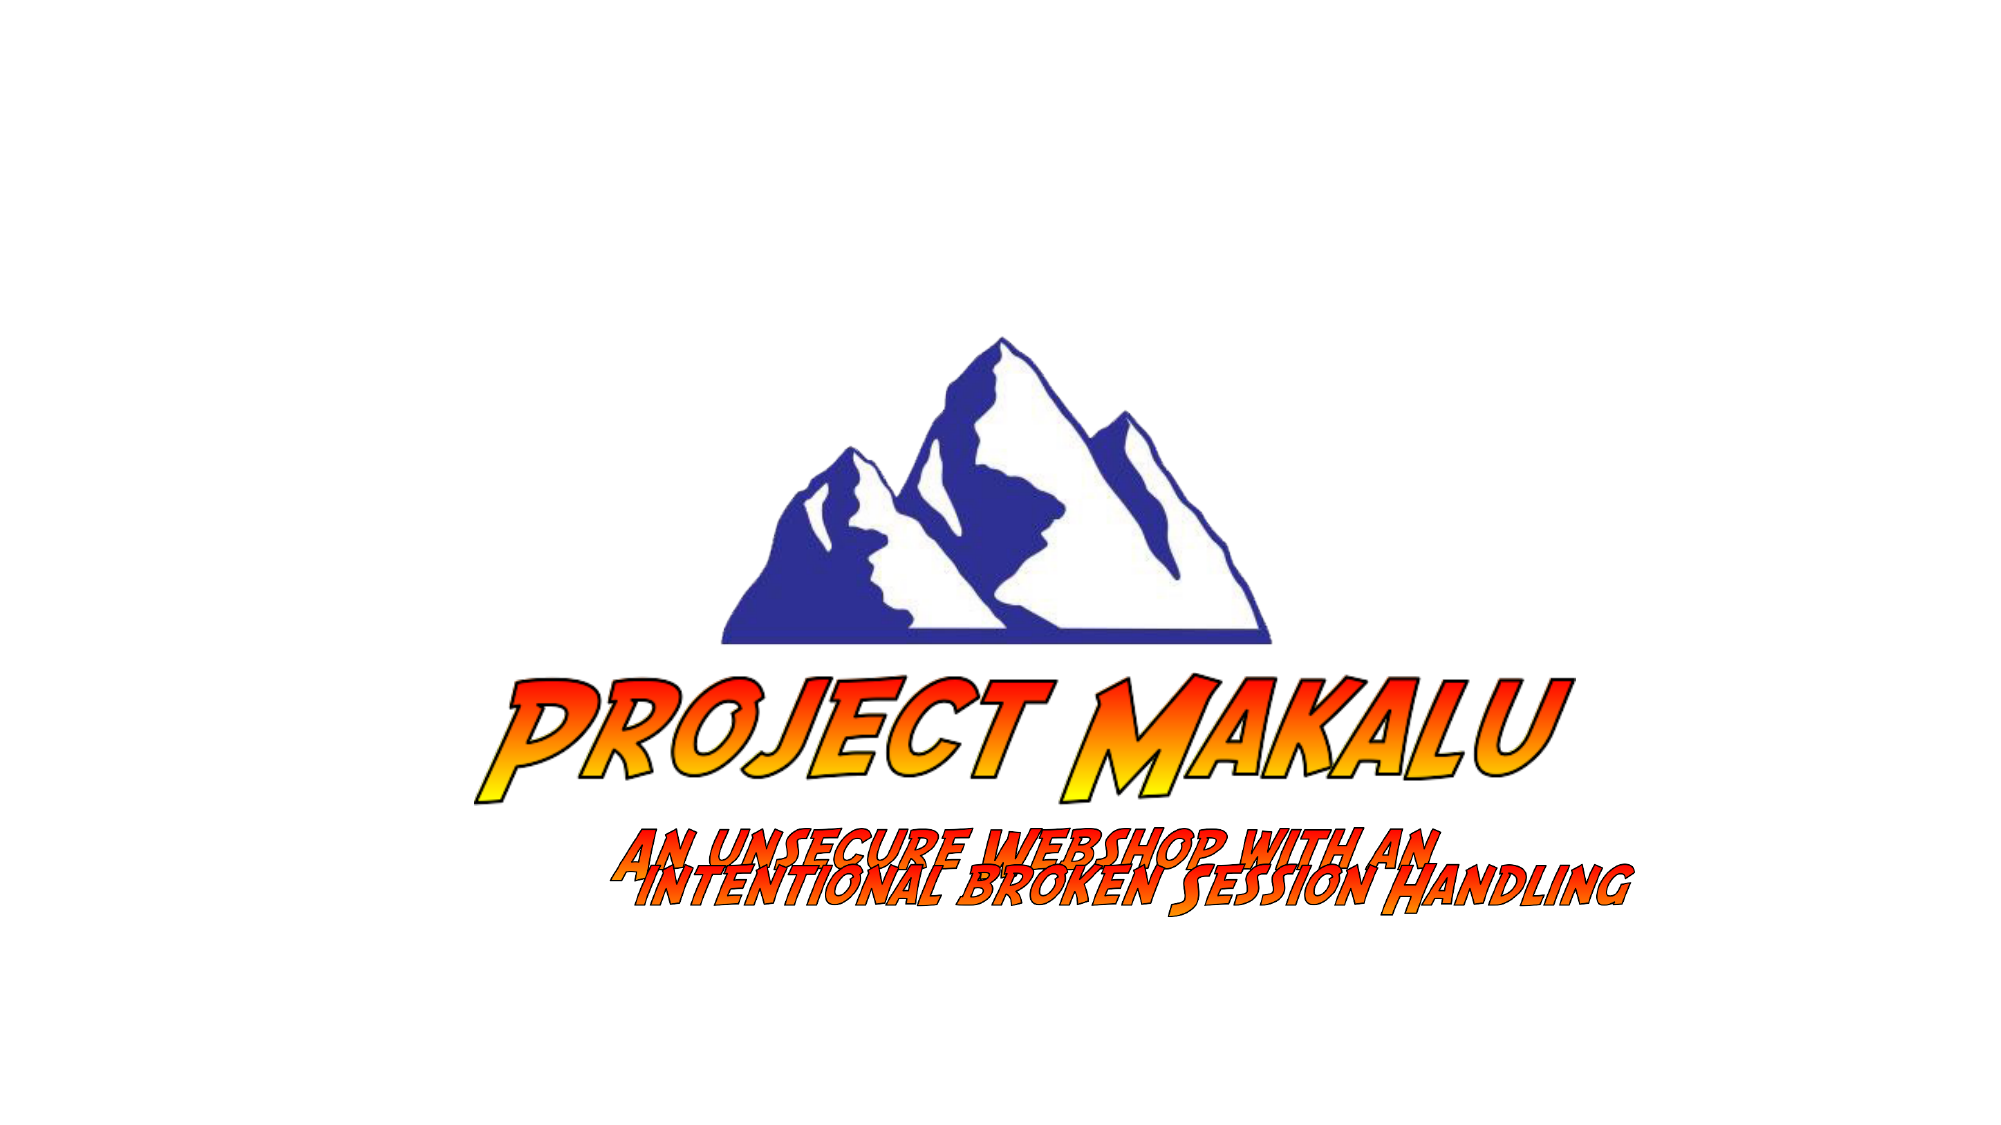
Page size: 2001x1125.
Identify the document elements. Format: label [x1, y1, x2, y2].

picture [474, 672, 1576, 806]
picture [566, 327, 1434, 663]
picture [609, 827, 1635, 917]
